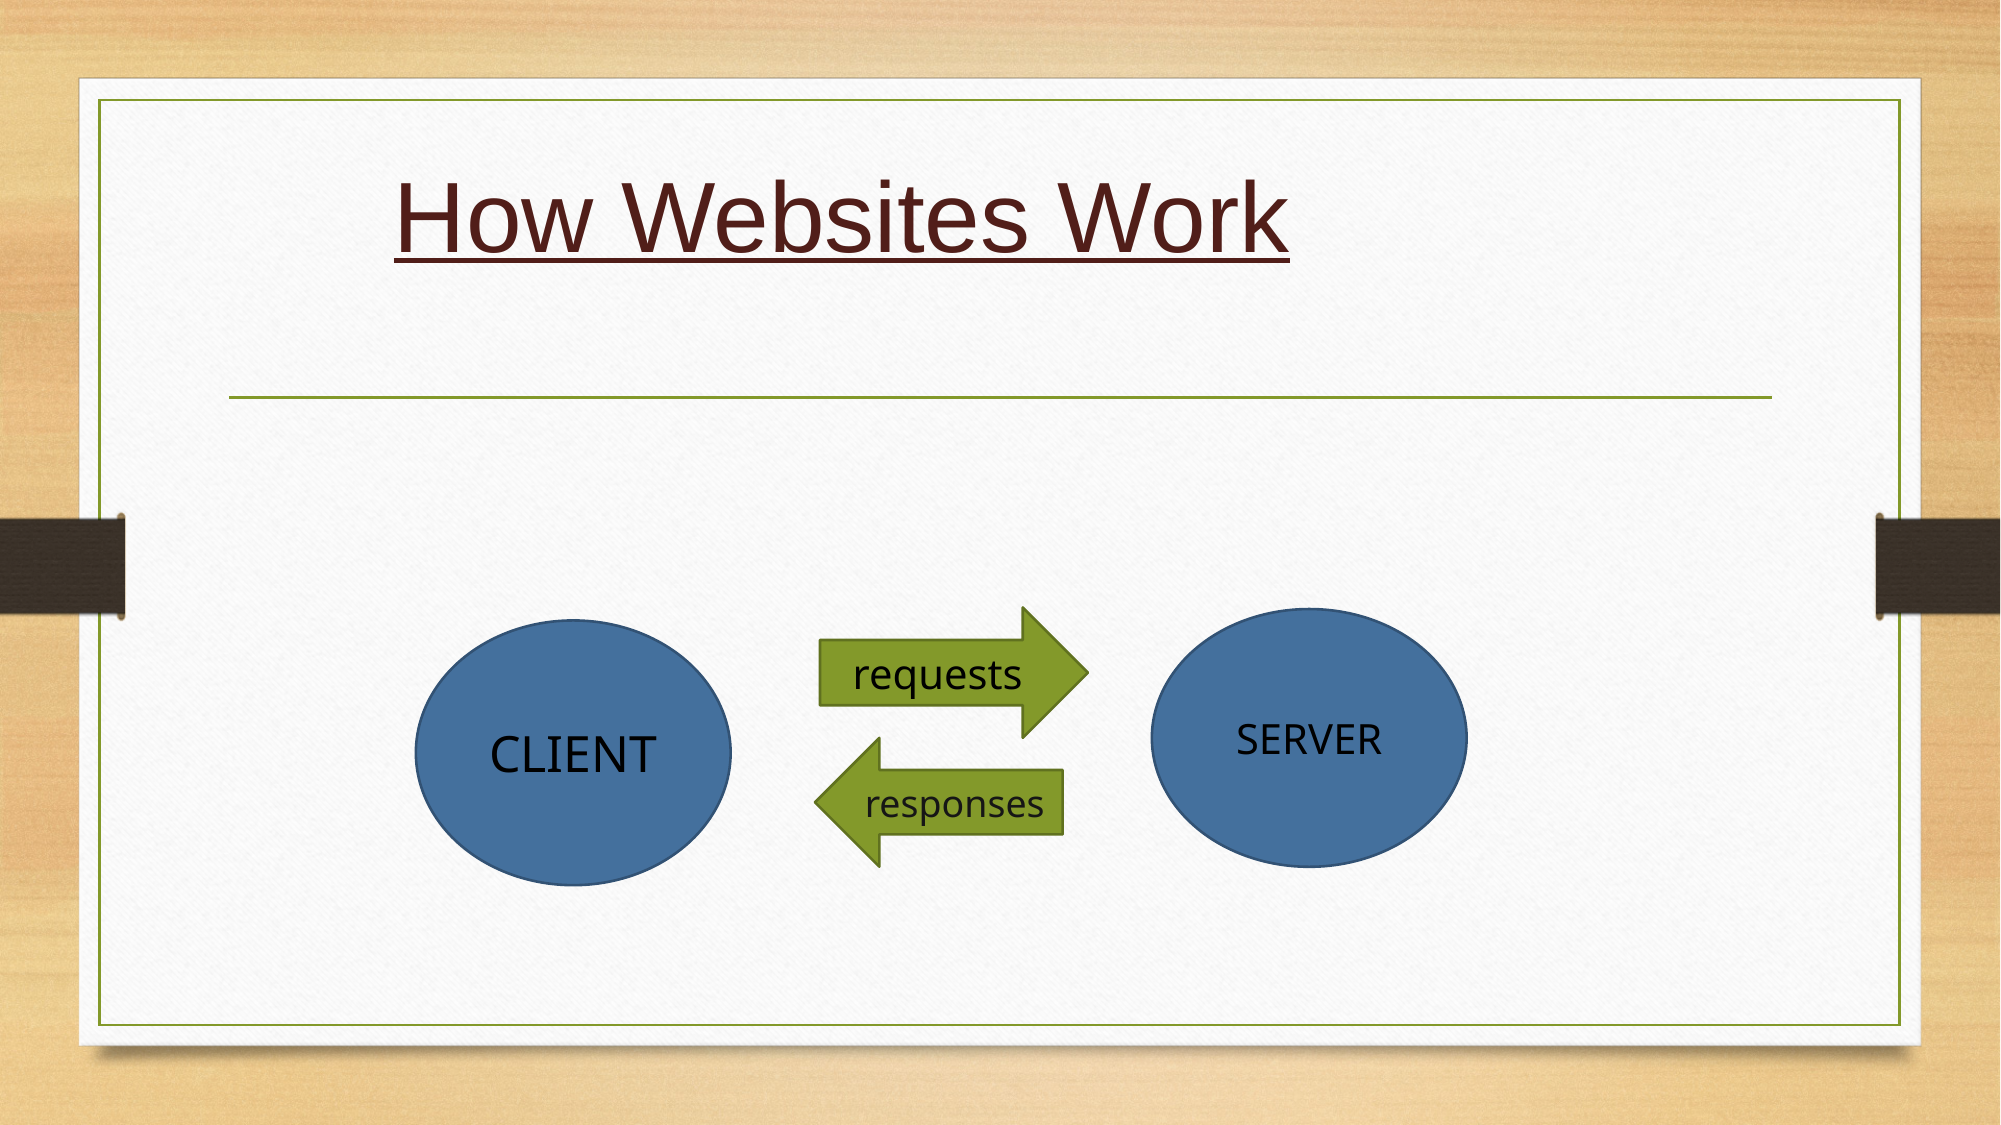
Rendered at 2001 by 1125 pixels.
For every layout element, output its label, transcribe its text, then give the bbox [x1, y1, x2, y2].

text_box SERVER [1150, 607, 1468, 869]
picture [0, 0, 2001, 1125]
text_box responses [813, 736, 1064, 868]
title How Websites Work [212, 111, 1788, 313]
text_box CLIENT [414, 619, 732, 887]
list [166, 312, 1741, 998]
text_box requests [818, 606, 1089, 740]
